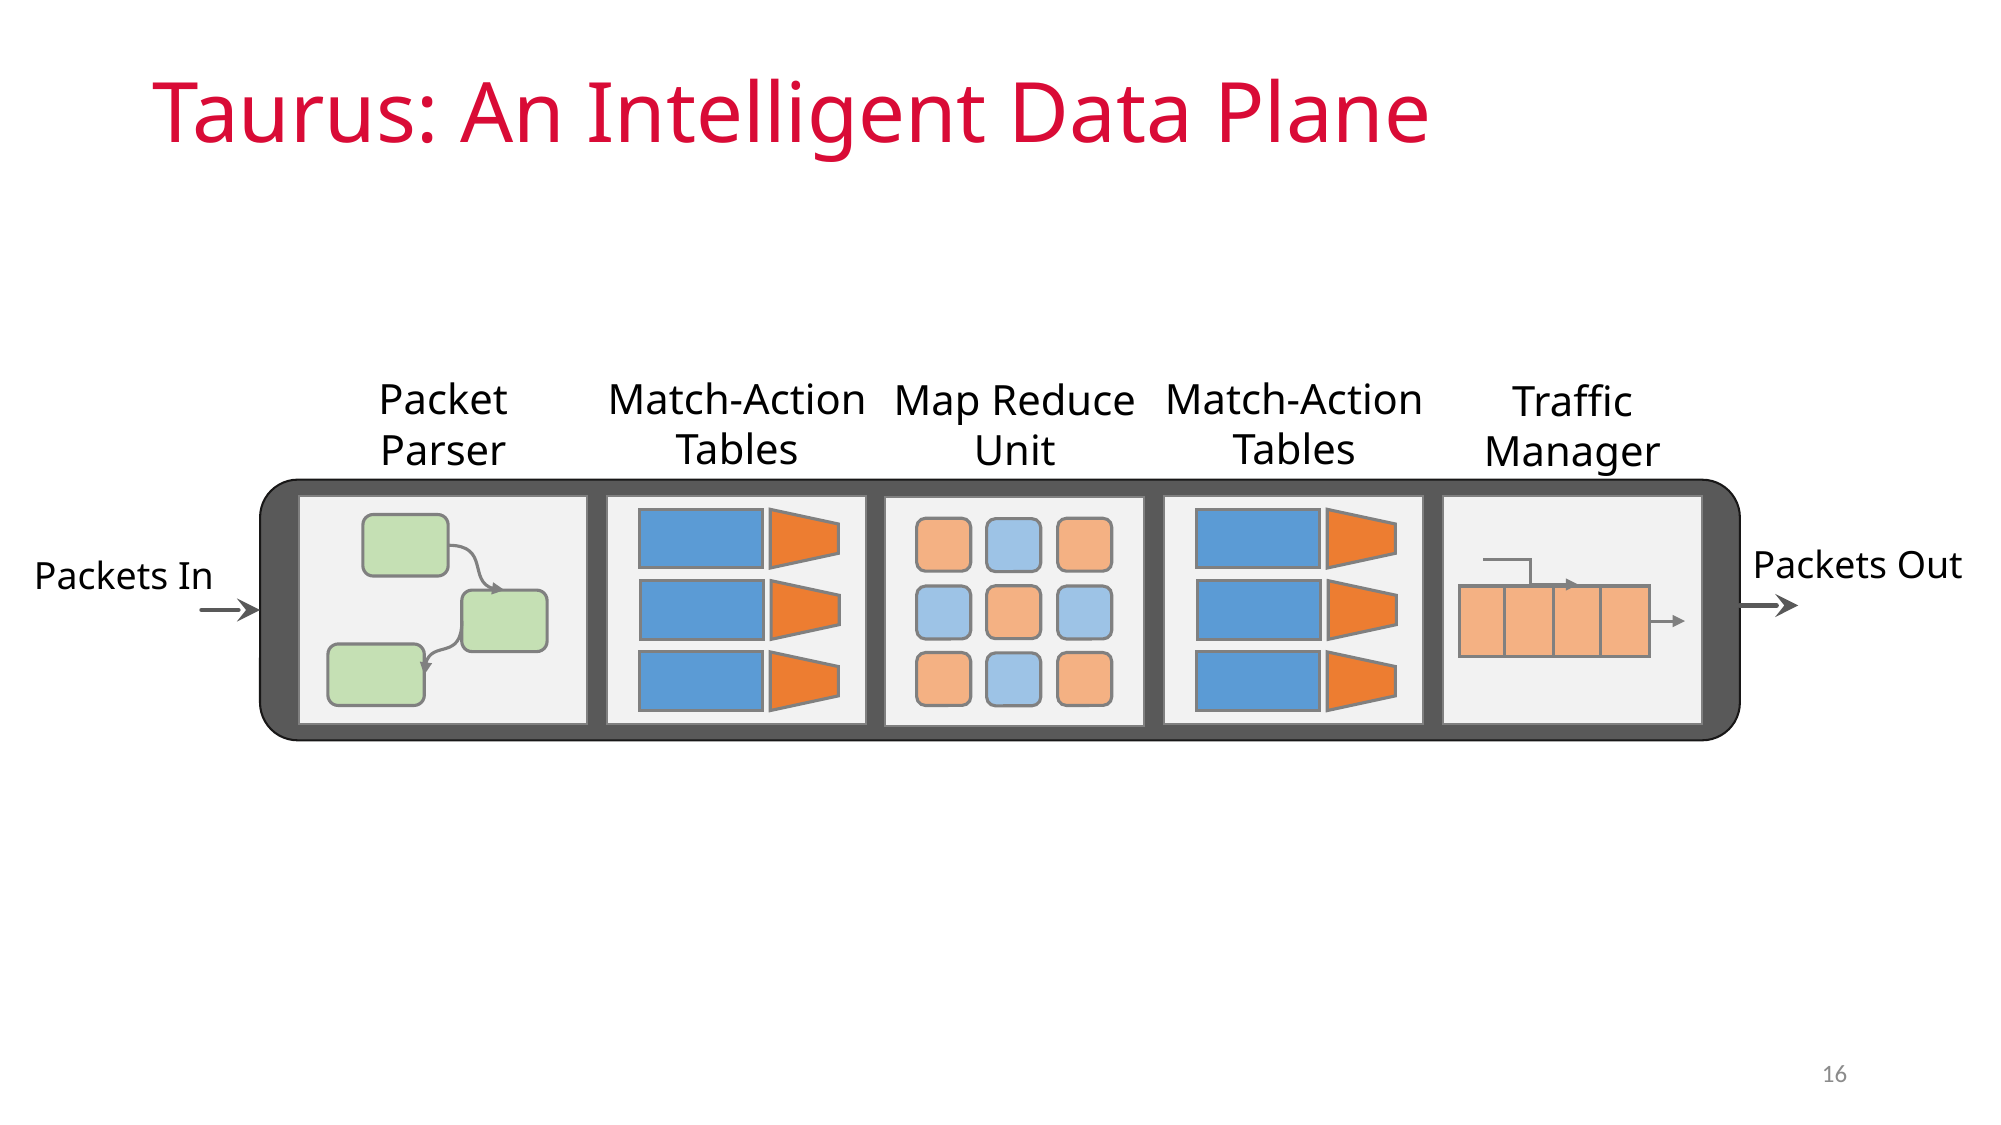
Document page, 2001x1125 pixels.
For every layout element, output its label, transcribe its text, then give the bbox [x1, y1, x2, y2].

slide_number 16 [1412, 1042, 1863, 1103]
title Taurus: An Intelligent Data Plane [137, 59, 1863, 172]
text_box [32, 365, 1963, 741]
